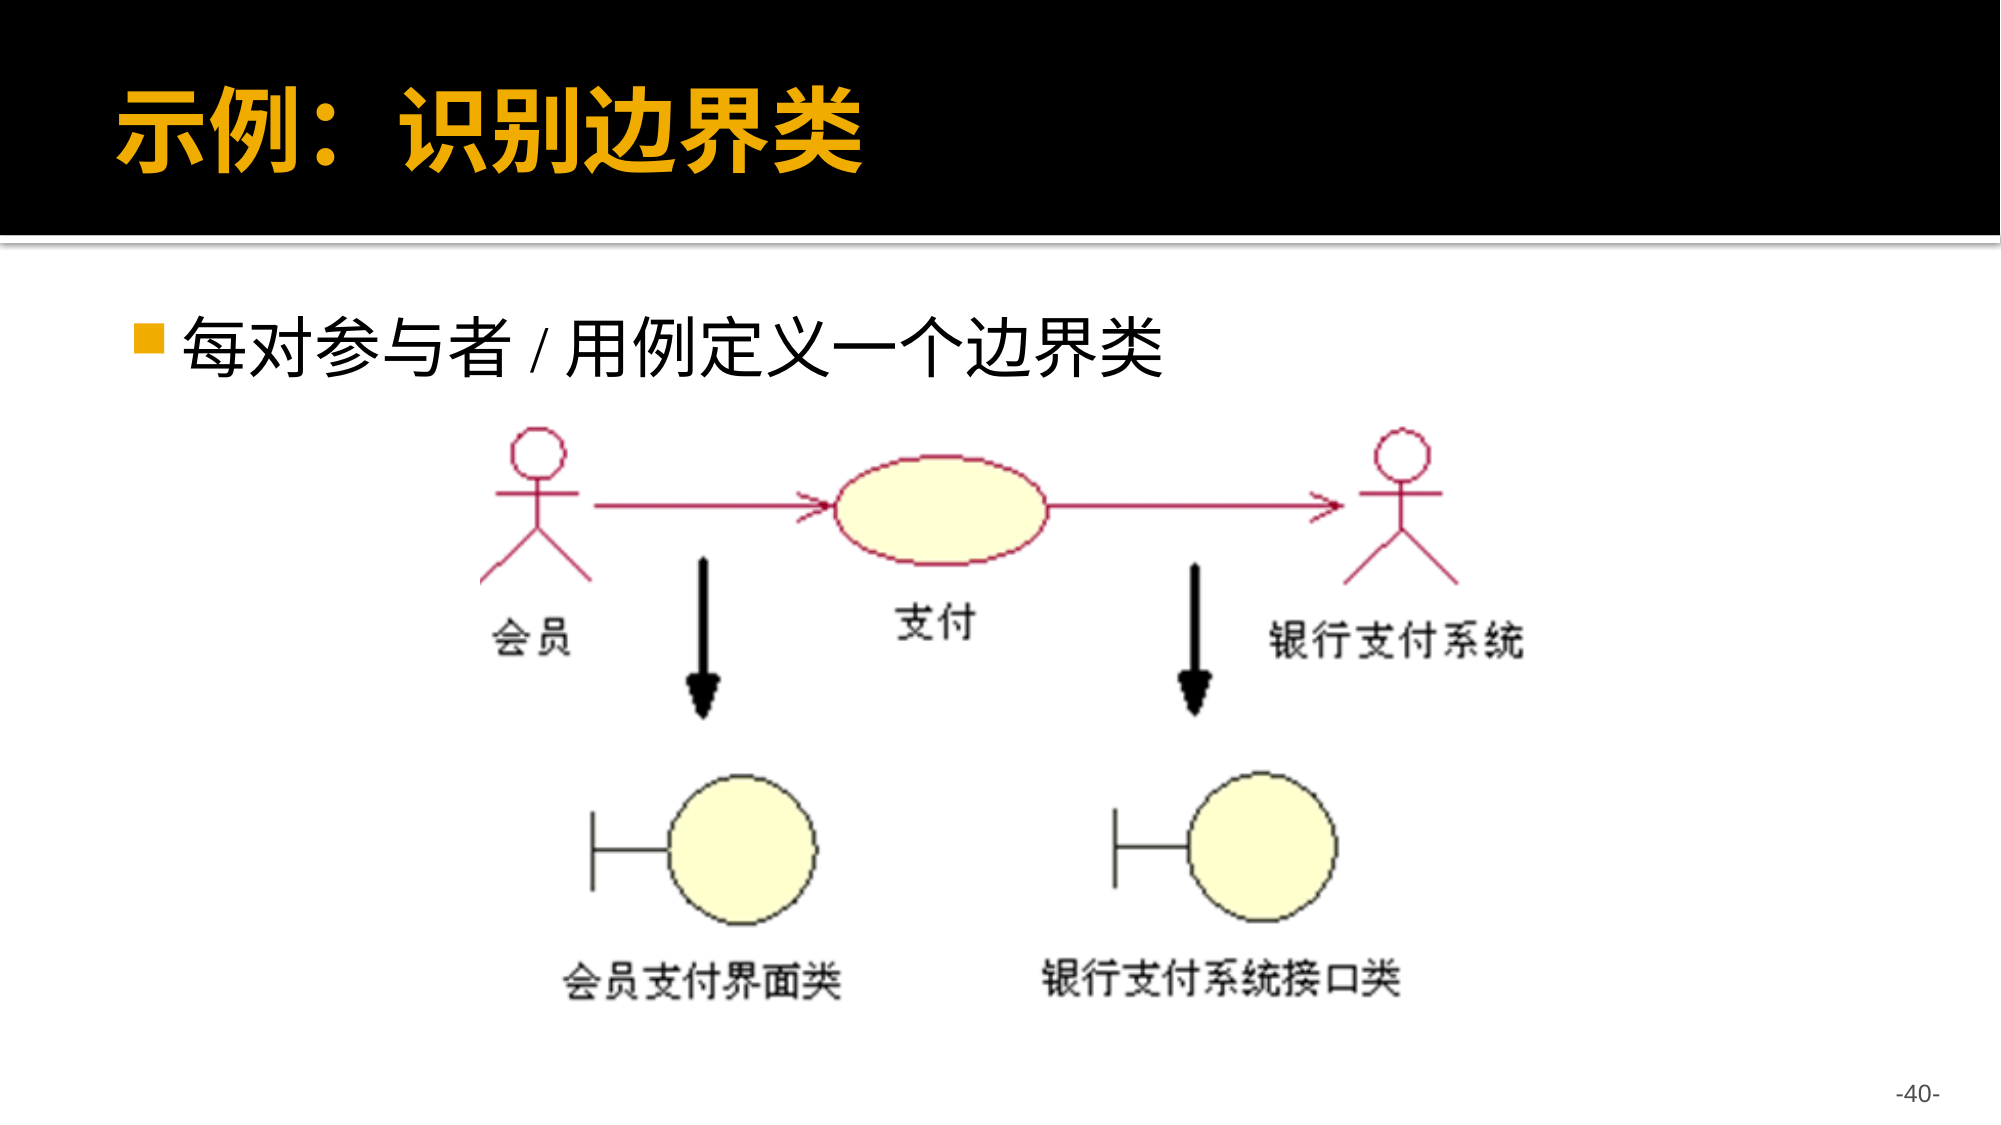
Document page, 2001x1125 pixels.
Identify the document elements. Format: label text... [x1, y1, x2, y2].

list 每对参与者/用例定义一个边界类 [99, 291, 1900, 1050]
picture [480, 426, 1532, 1020]
slide_number -40- [1794, 1062, 1955, 1108]
title 示例：识别边界类 [99, 25, 1900, 231]
